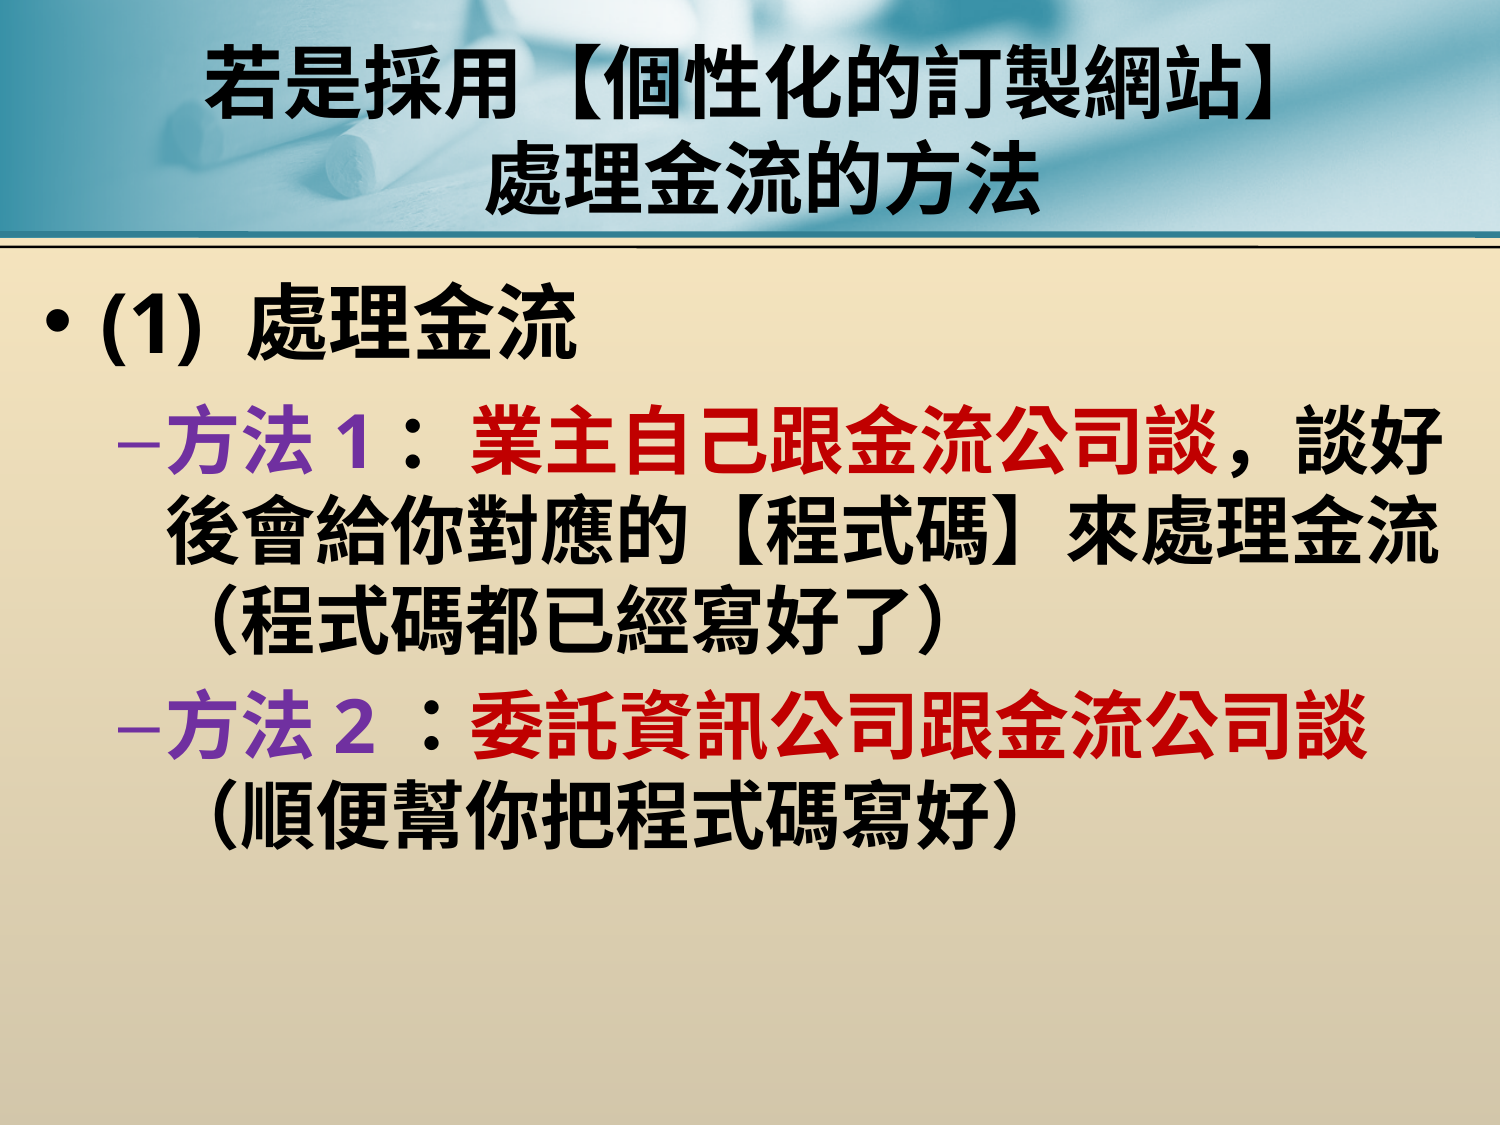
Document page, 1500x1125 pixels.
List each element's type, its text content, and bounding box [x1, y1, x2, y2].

title 若是採用【個性化的訂製網站】 處理金流的方法 [45, 24, 1481, 233]
list (1) 處理金流 方法1：業主自己跟金流公司談，談好後會給你對應的【程式碼】來處理金流（程式碼都已經寫好了） 方法2：委託資訊公司跟金流公司談（順便幫你把程式碼寫好） [29, 262, 1481, 1103]
